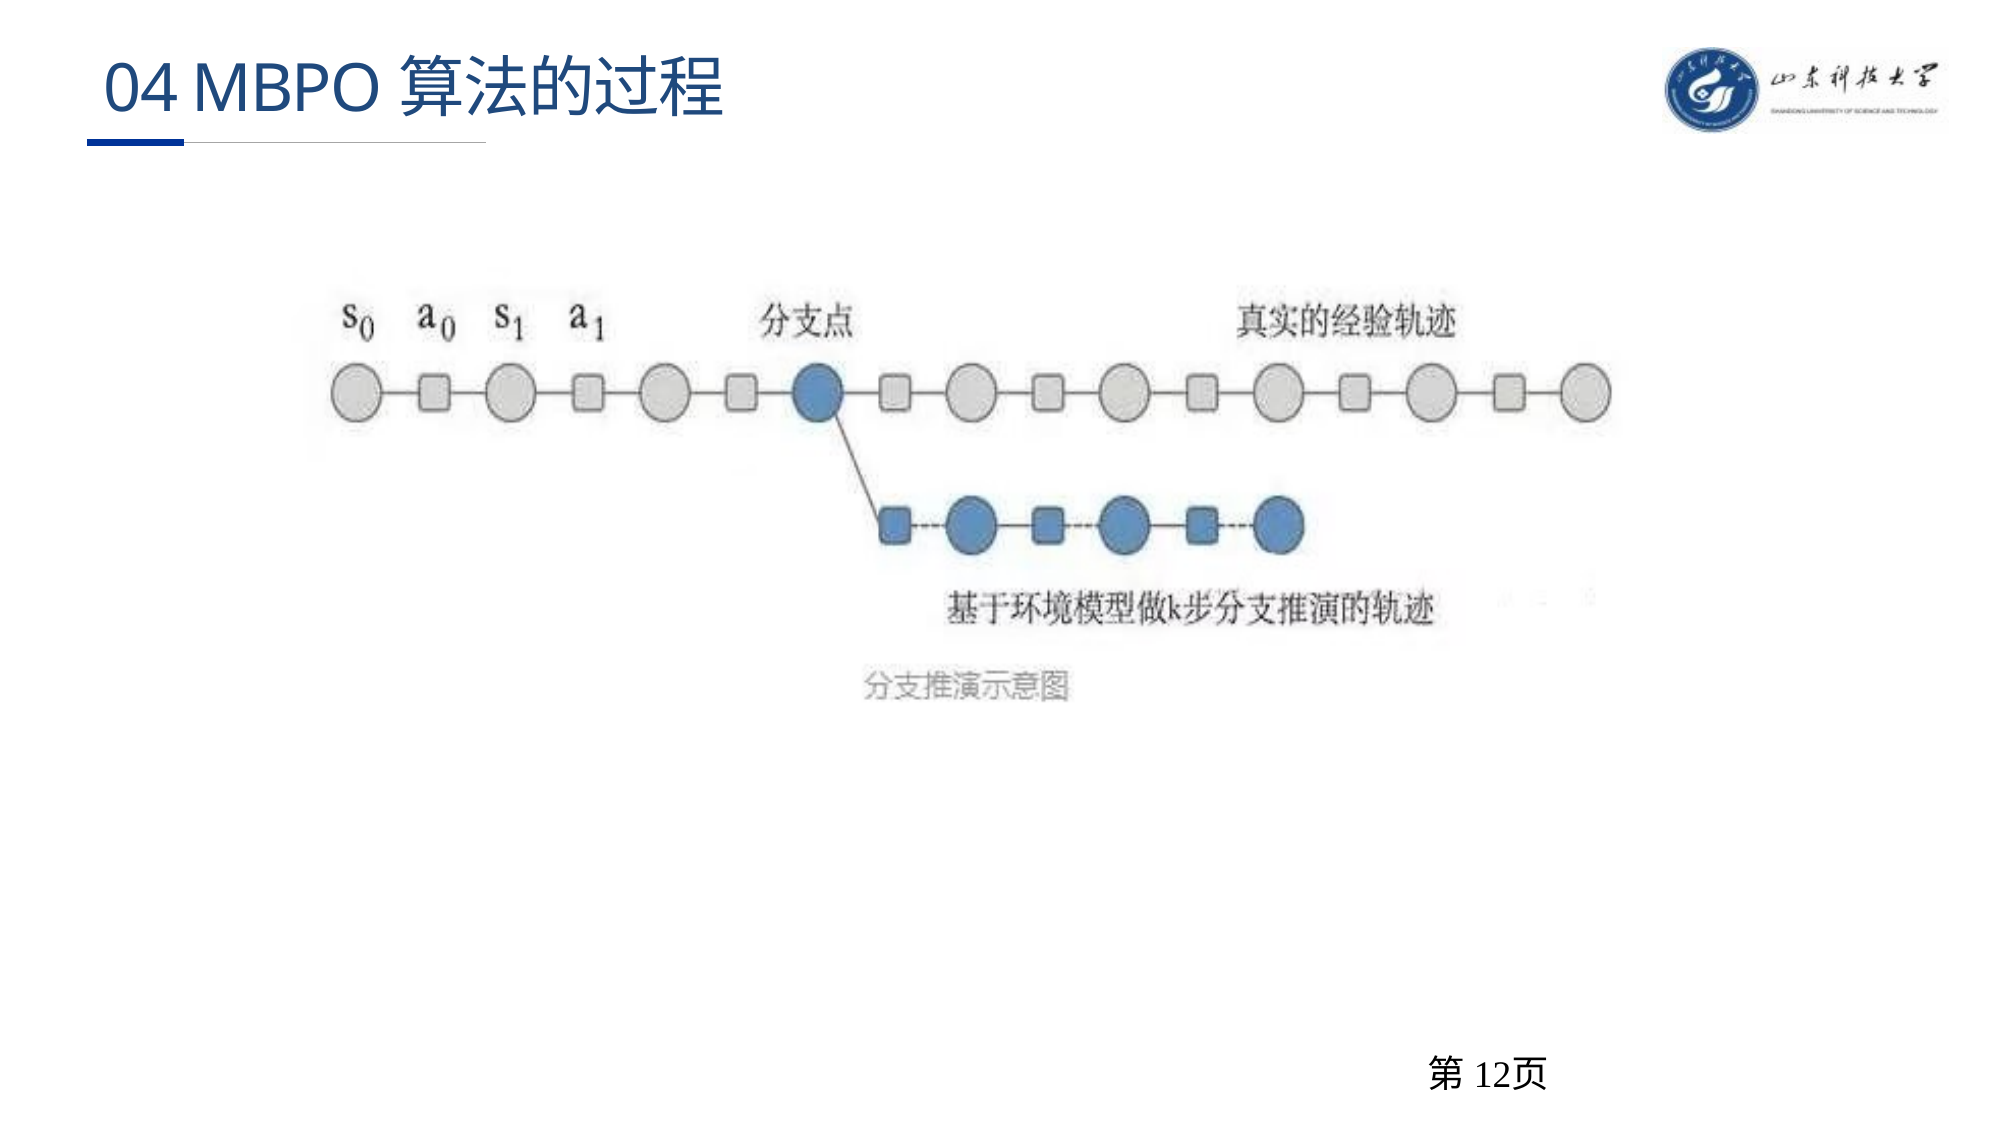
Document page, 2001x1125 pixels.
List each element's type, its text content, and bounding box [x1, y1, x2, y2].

text_box 04 MBPO算法的过程 [86, 47, 1087, 133]
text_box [86, 139, 486, 146]
slide_number 第页 [1412, 1042, 1863, 1103]
picture [1662, 47, 1949, 134]
picture [260, 267, 1663, 726]
